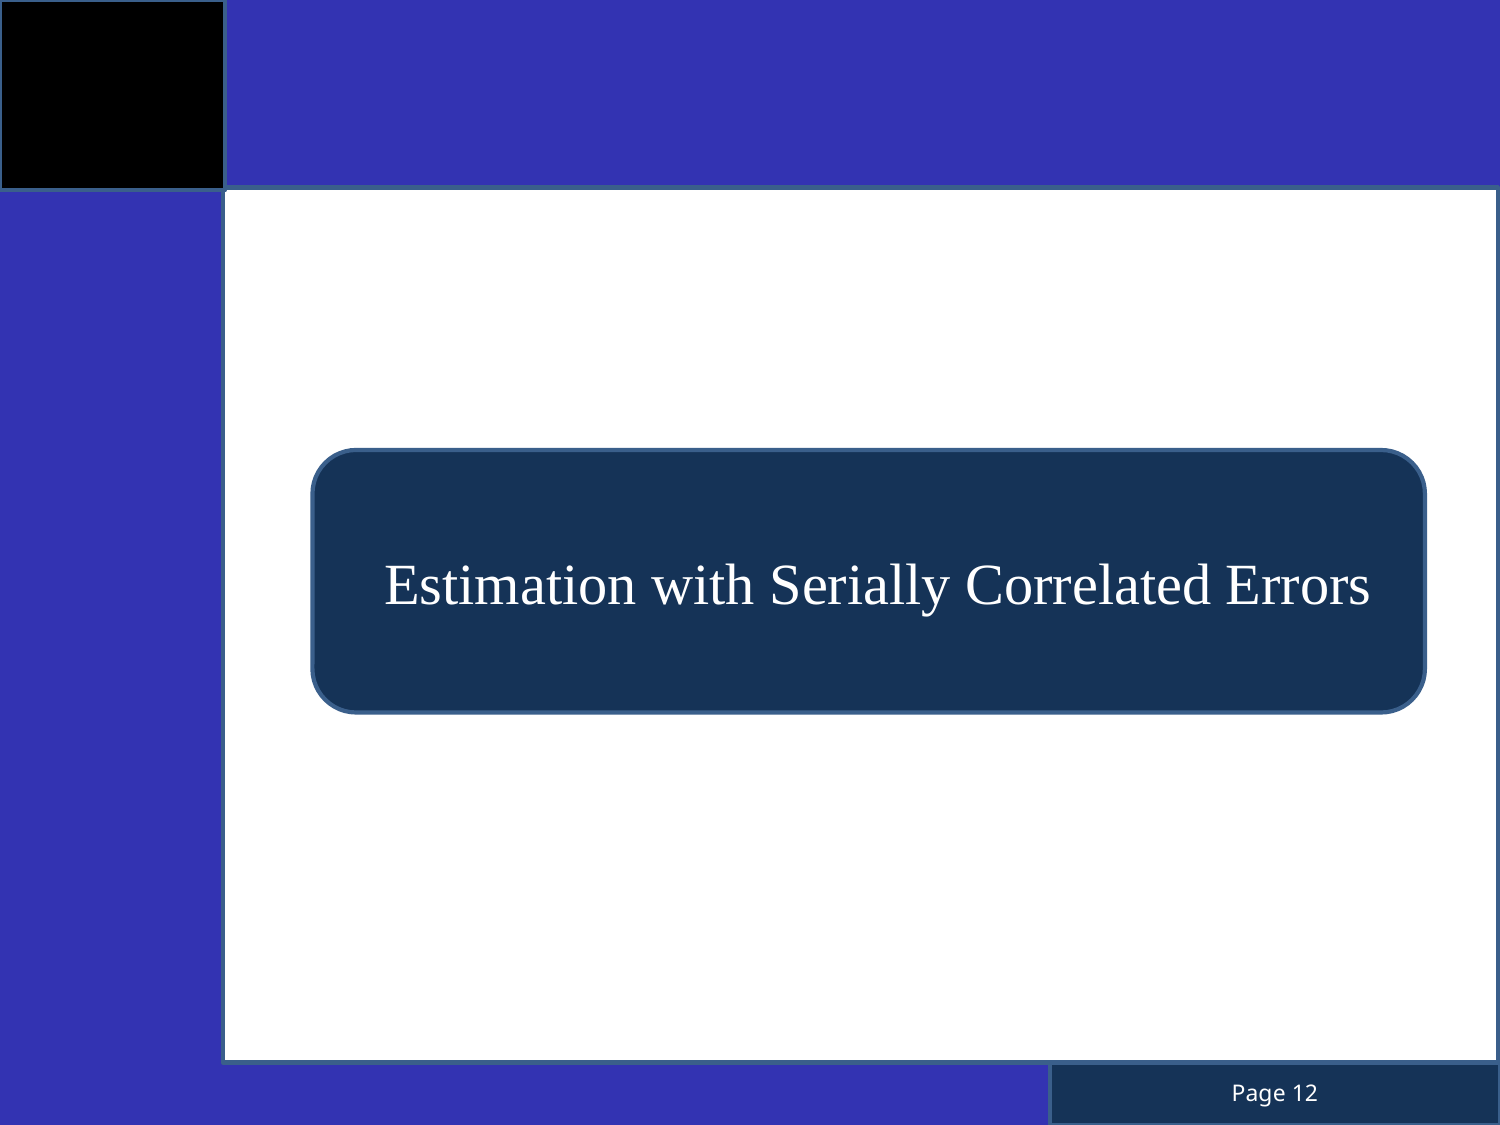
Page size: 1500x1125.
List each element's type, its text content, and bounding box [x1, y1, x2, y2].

text_box Estimation with Serially Correlated Errors [310, 447, 1428, 715]
